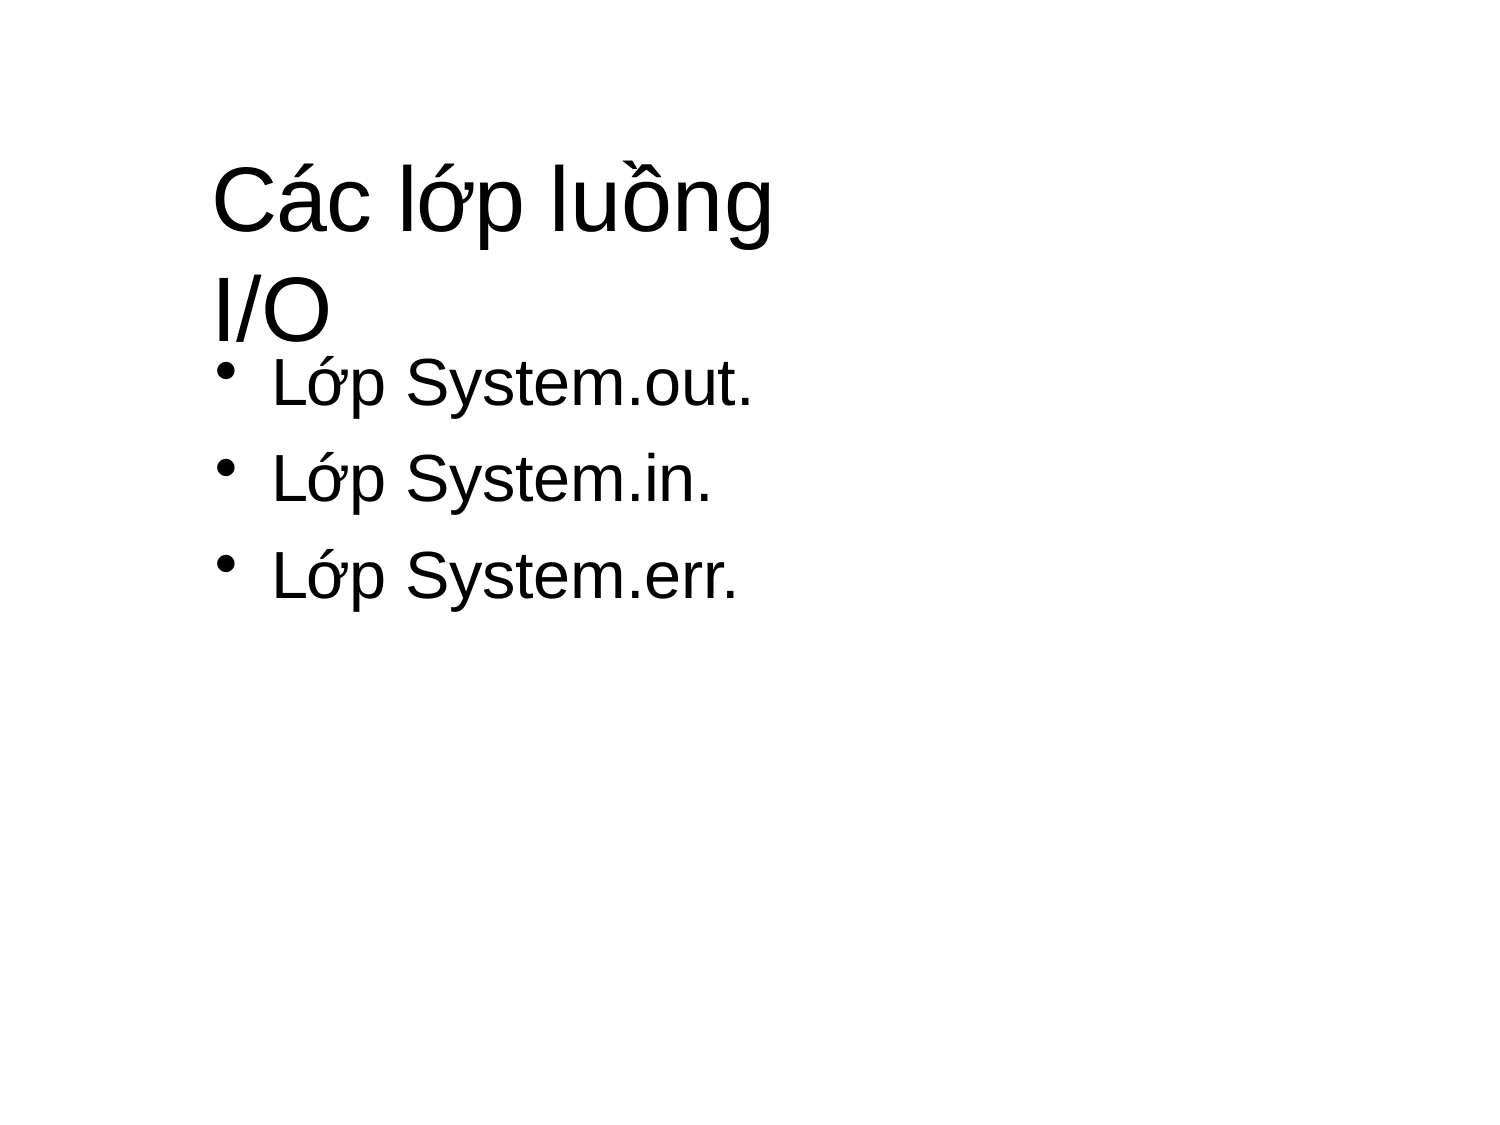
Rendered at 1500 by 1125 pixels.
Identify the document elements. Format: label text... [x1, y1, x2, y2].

text_box Lớp System.out. Lớp System.in. Lớp System.err. [212, 320, 759, 612]
title Các lớp luồng I/O [209, 137, 922, 360]
